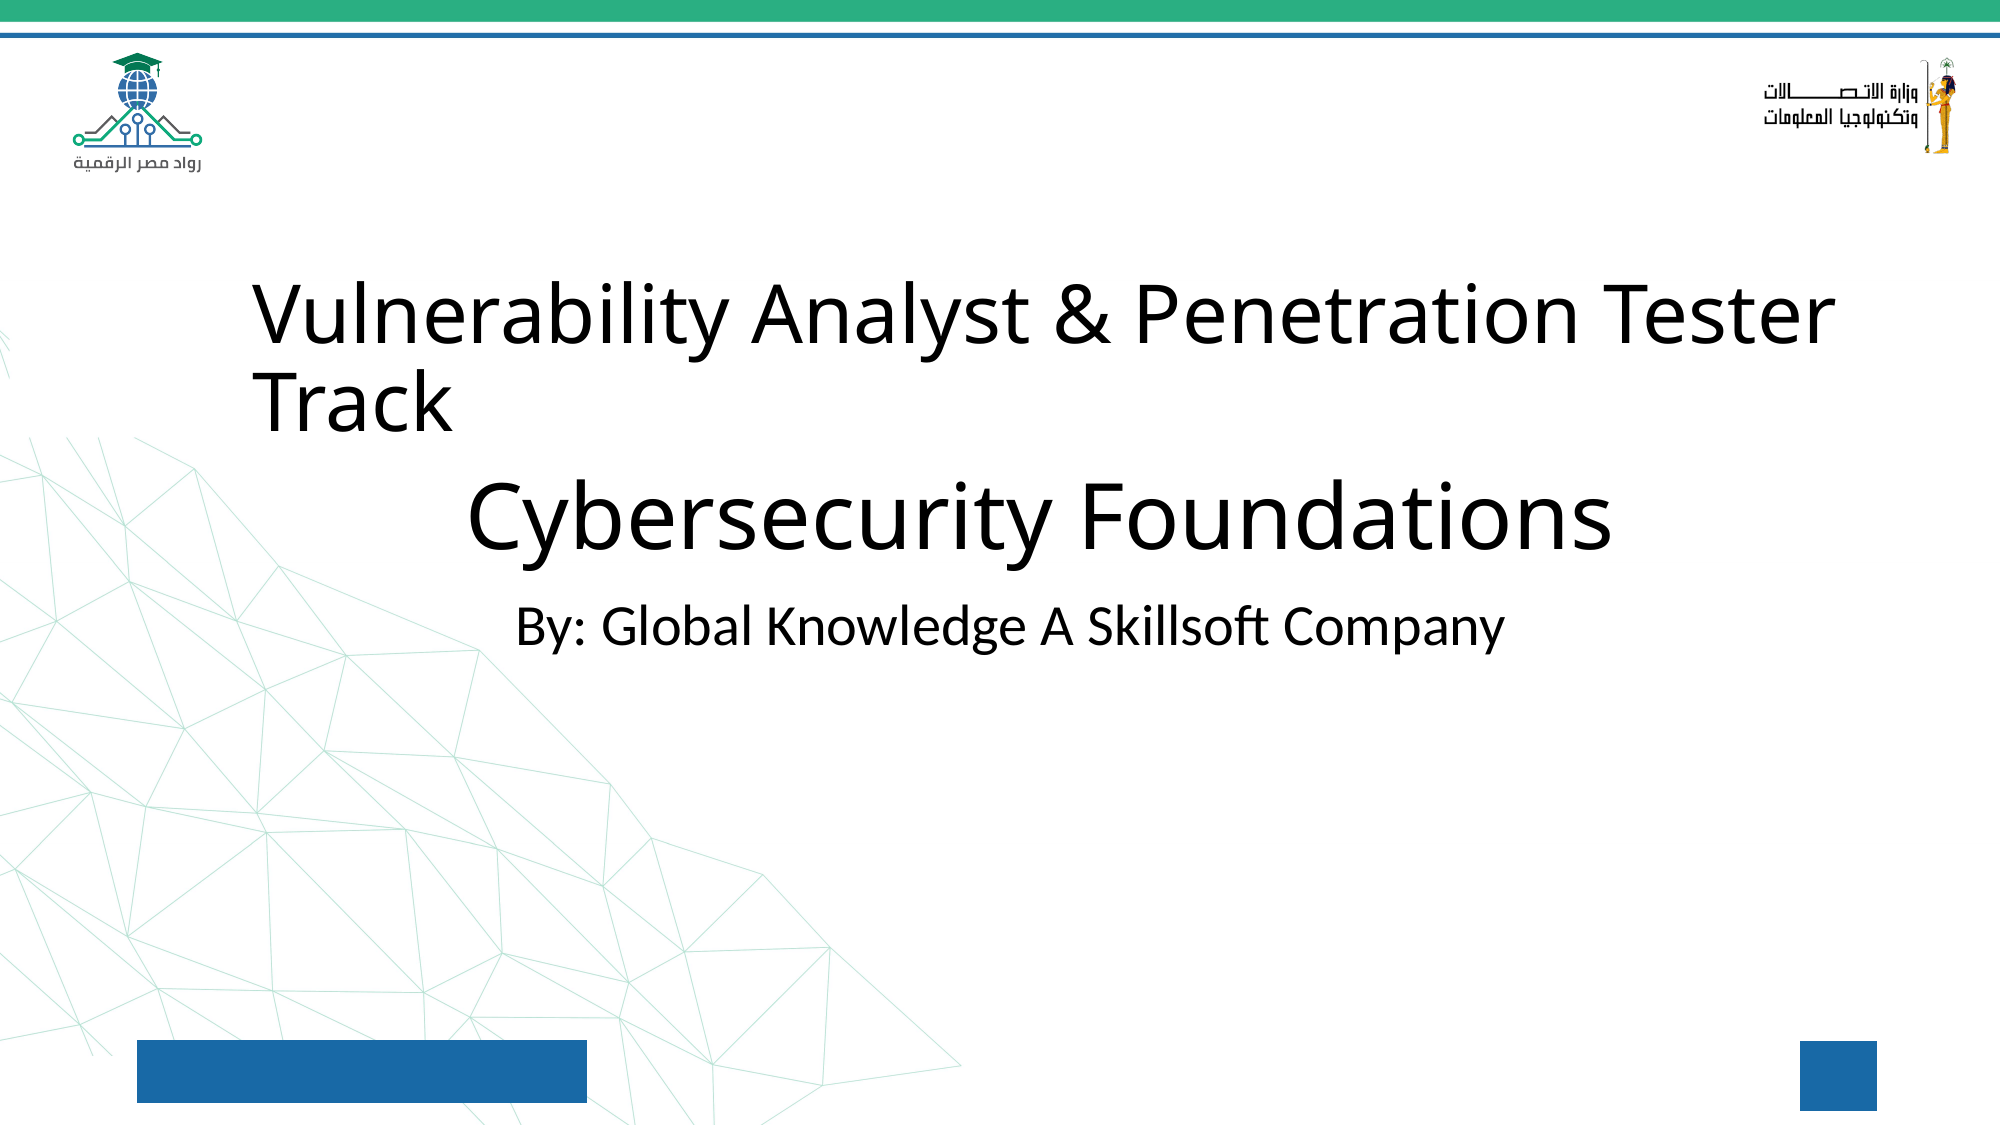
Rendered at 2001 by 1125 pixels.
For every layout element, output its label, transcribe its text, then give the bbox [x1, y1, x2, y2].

title Cybersecurity Foundations [450, 423, 1950, 616]
picture [0, 0, 2000, 1125]
text_box Vulnerability Analyst & Penetration Tester Track [237, 265, 1913, 457]
subtitle By: Global Knowledge A Skillsoft Company [500, 588, 2000, 860]
